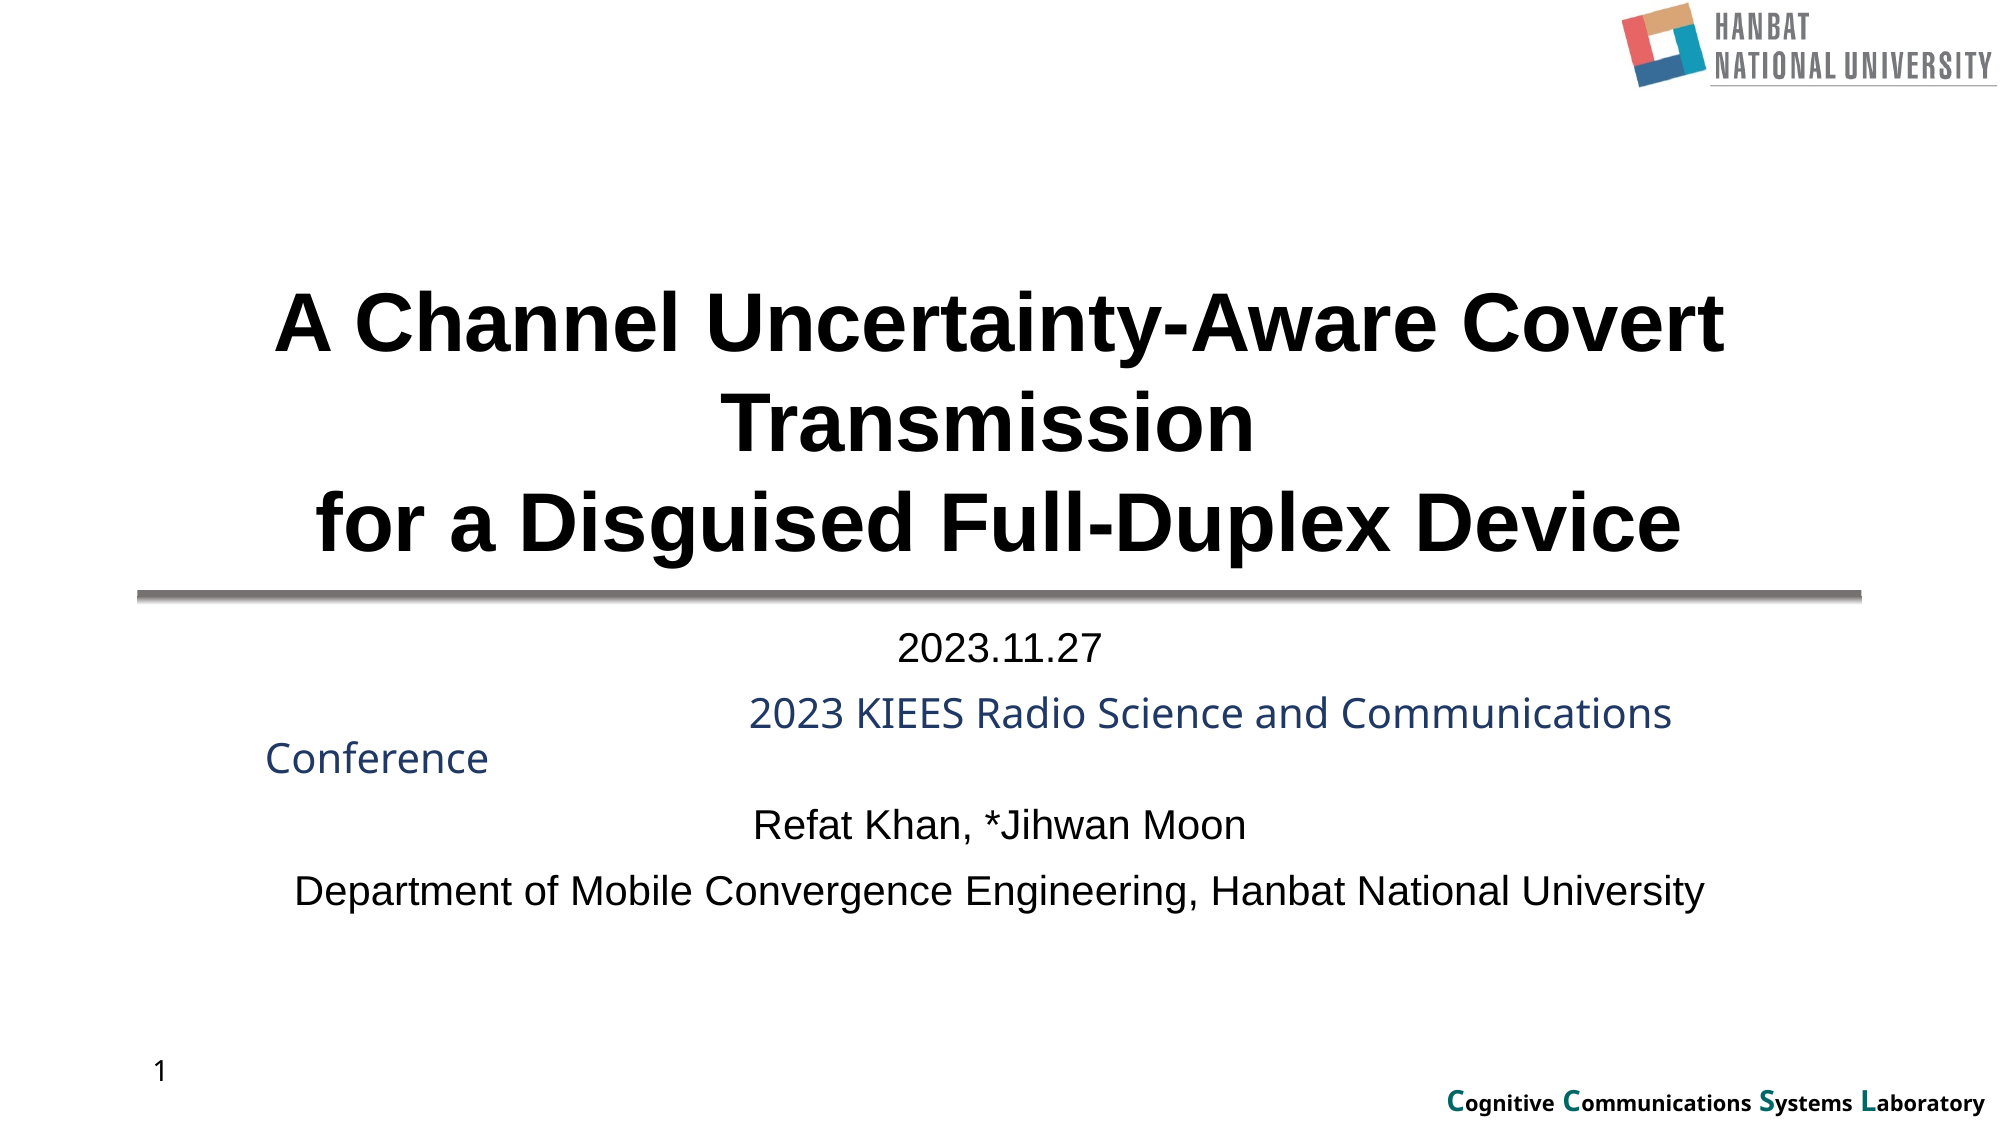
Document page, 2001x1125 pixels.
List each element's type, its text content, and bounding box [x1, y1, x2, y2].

subtitle 2023.11.27 2023 KIEES Radio Science and Communications Conference Refat Khan, *Jihwan Moon Department of Mobile Convergence Engineering, Hanbat National University [249, 619, 1750, 946]
slide_number 1 [137, 1042, 357, 1103]
picture [1621, 2, 1998, 90]
title A Channel Uncertainty-Aware Covert Transmission for a Disguised Full-Duplex Device [249, 257, 1750, 576]
